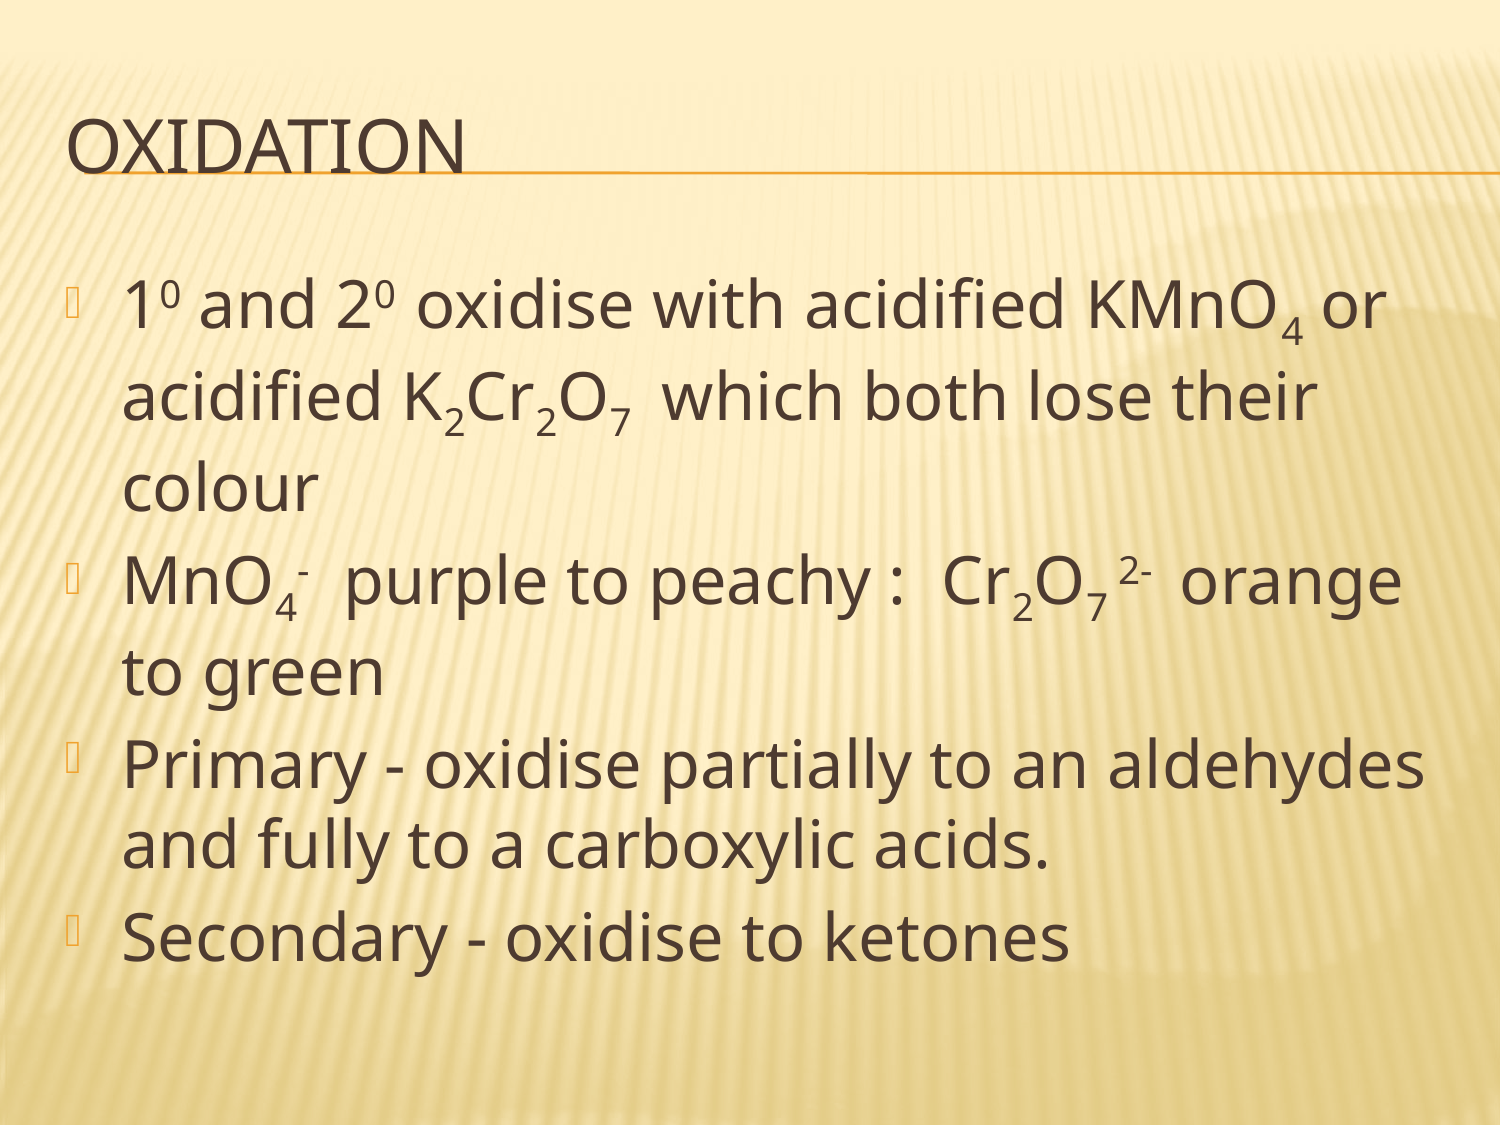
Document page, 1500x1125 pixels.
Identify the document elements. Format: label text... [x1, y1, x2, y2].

list 10 and 20 oxidise with acidified KMnO4 or acidified K2Cr2O7 which both lose their colour MnO4- purple to peachy : Cr2O7 2- orange to green Primary - oxidise partially to an aldehydes and fully to a carboxylic acids. Secondary - oxidise to ketones [50, 254, 1475, 998]
title oxidation [50, 75, 1475, 213]
